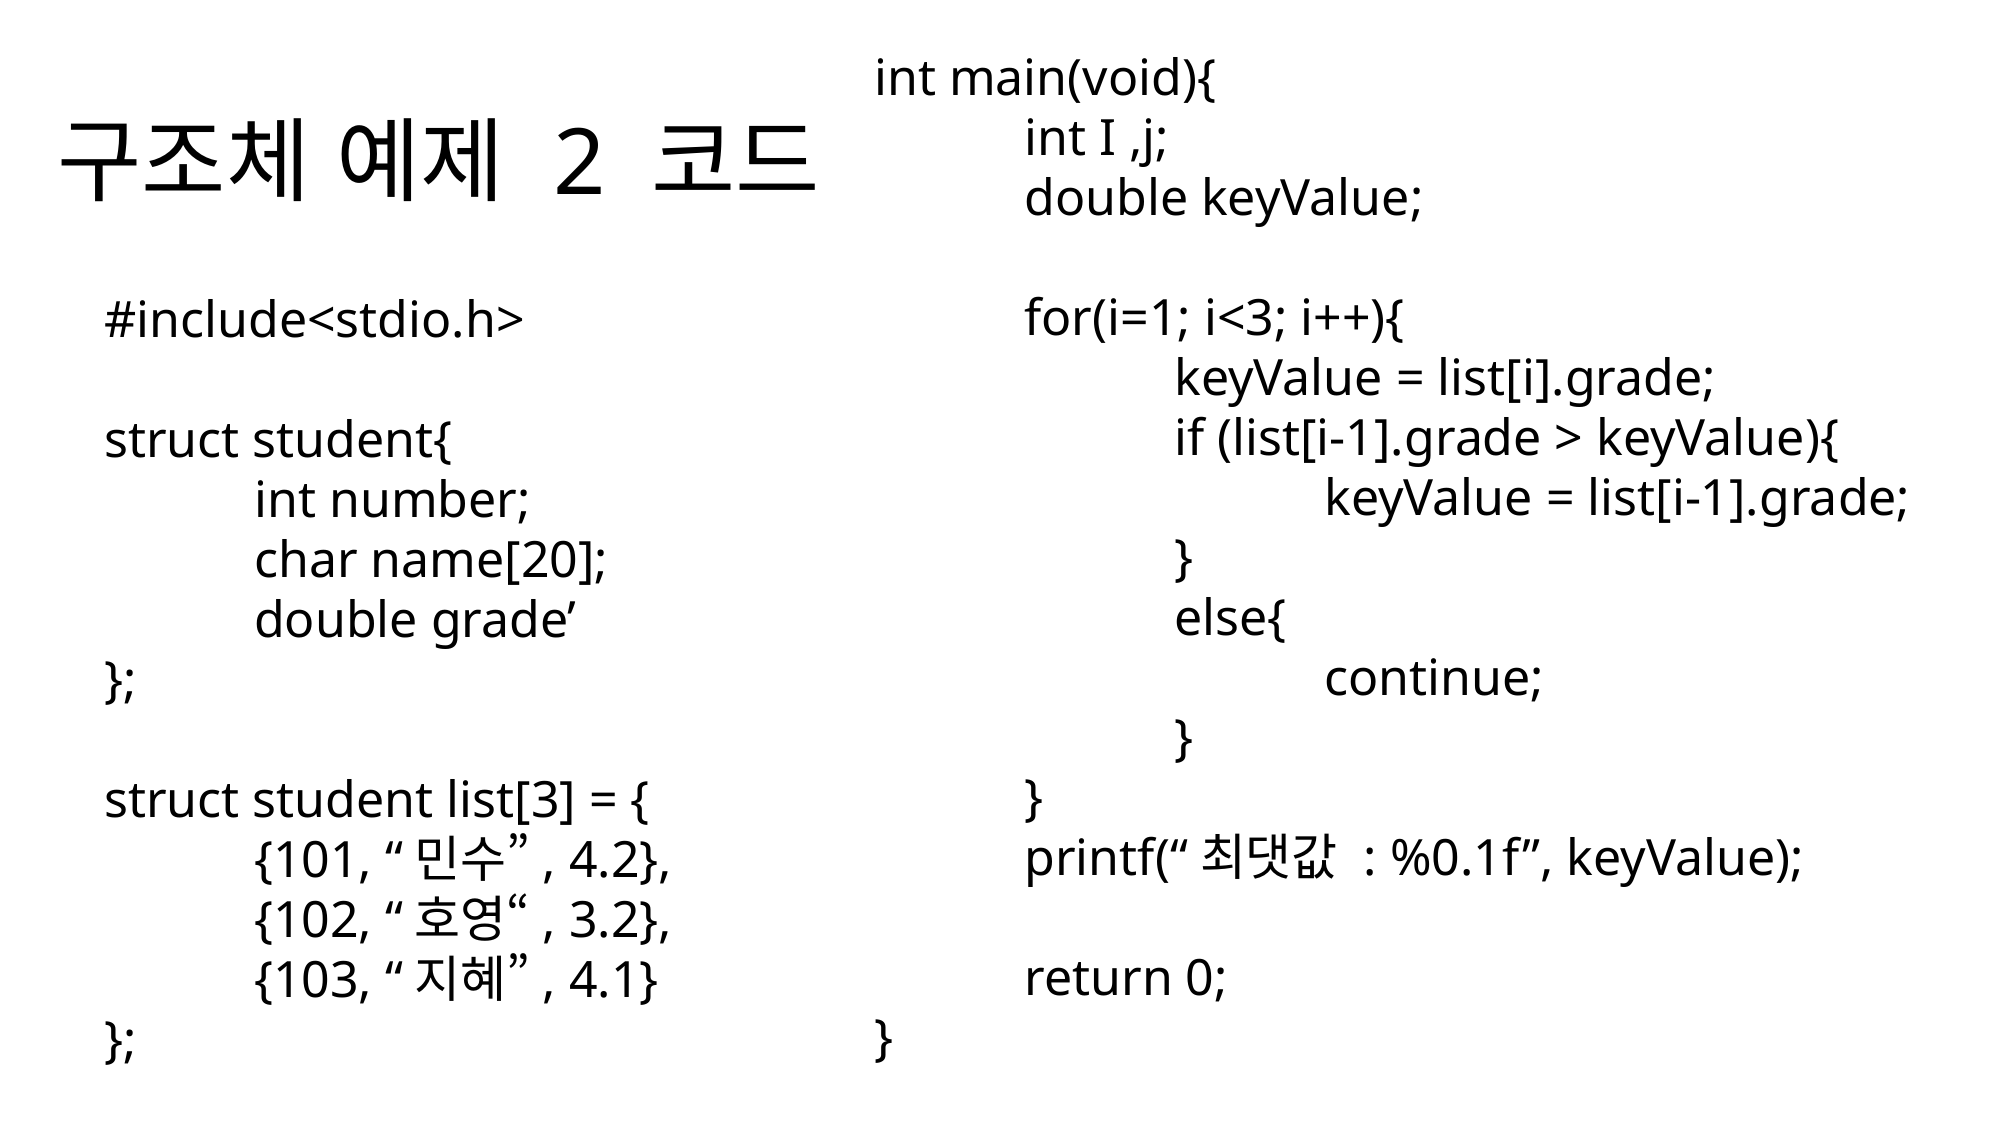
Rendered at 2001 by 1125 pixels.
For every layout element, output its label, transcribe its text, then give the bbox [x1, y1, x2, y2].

title 구조체 예제 2 코드 [42, 55, 859, 274]
text_box #include<stdio.h> struct student{ int number; char name[20]; double grade’ }; struct student list[3] = { {101, “민수”, 4.2}, {102, “호영“, 3.2}, {103, “지혜”, 4.1} }; [89, 280, 859, 1075]
text_box int main(void){ int I ,j; double keyValue; for(i=1; i<3; i++){ keyValue = list[i].grade; if (list[i-1].grade > keyValue){ keyValue = list[i-1].grade; } else{ continue; } } printf(“최댓값 : %0.1f”, keyValue); return 0; } [859, 38, 2000, 1125]
